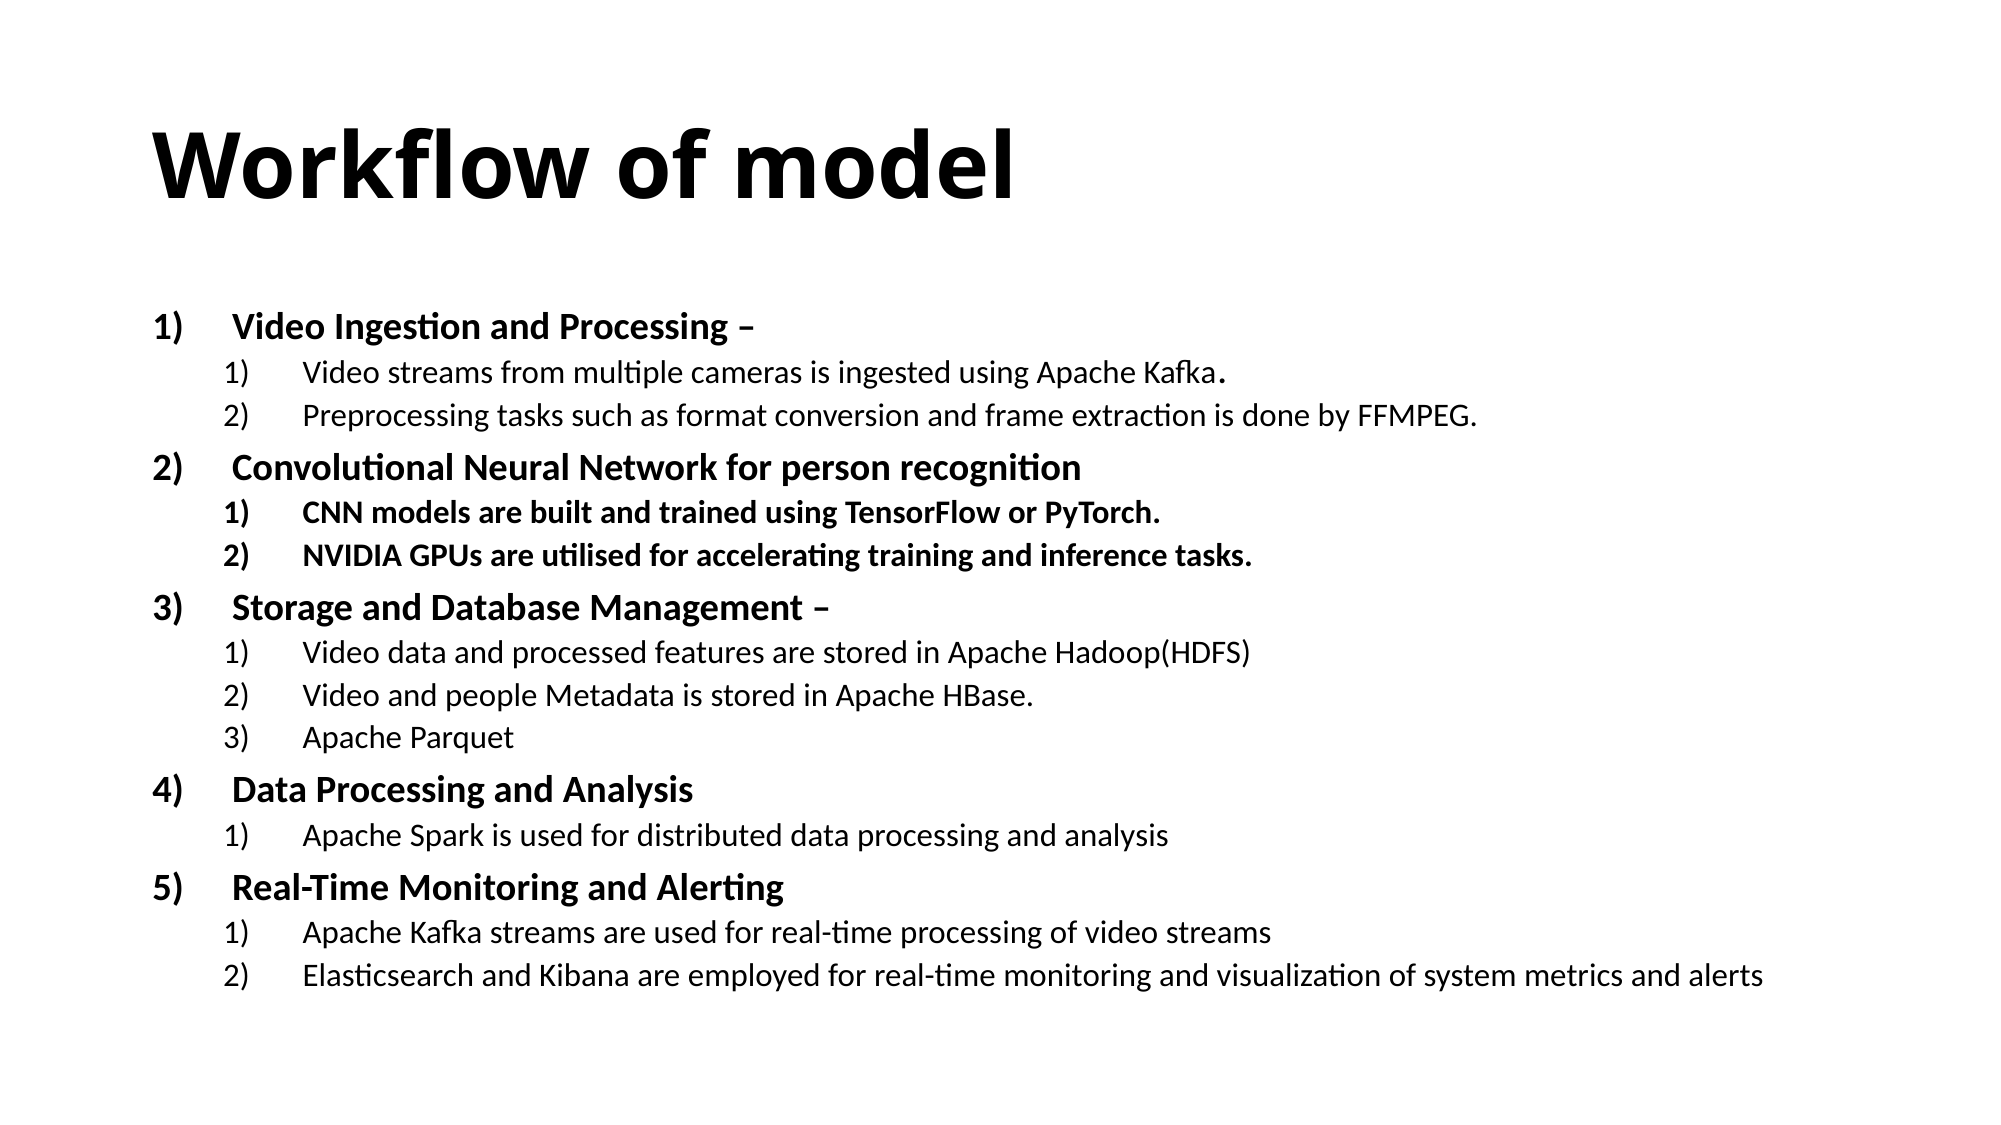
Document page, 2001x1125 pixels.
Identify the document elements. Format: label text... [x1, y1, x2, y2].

list Video Ingestion and Processing – Video streams from multiple cameras is ingested using Apache Kafka. Preprocessing tasks such as format conversion and frame extraction is done by FFMPEG. Convolutional Neural Network for person recognition CNN models are built and trained using TensorFlow or PyTorch. NVIDIA GPUs are utilised for accelerating training and inference tasks. Storage and Database Management – Video data and processed features are stored in Apache Hadoop(HDFS) Video and people Metadata is stored in Apache HBase. Apache Parquet Data Processing and Analysis Apache Spark is used for distributed data processing and analysis Real-Time Monitoring and Alerting Apache Kafka streams are used for real-time processing of video streams Elasticsearch and Kibana are employed for real-time monitoring and visualization of system metrics and alerts [137, 299, 1863, 1014]
title Workflow of model [137, 59, 1863, 278]
